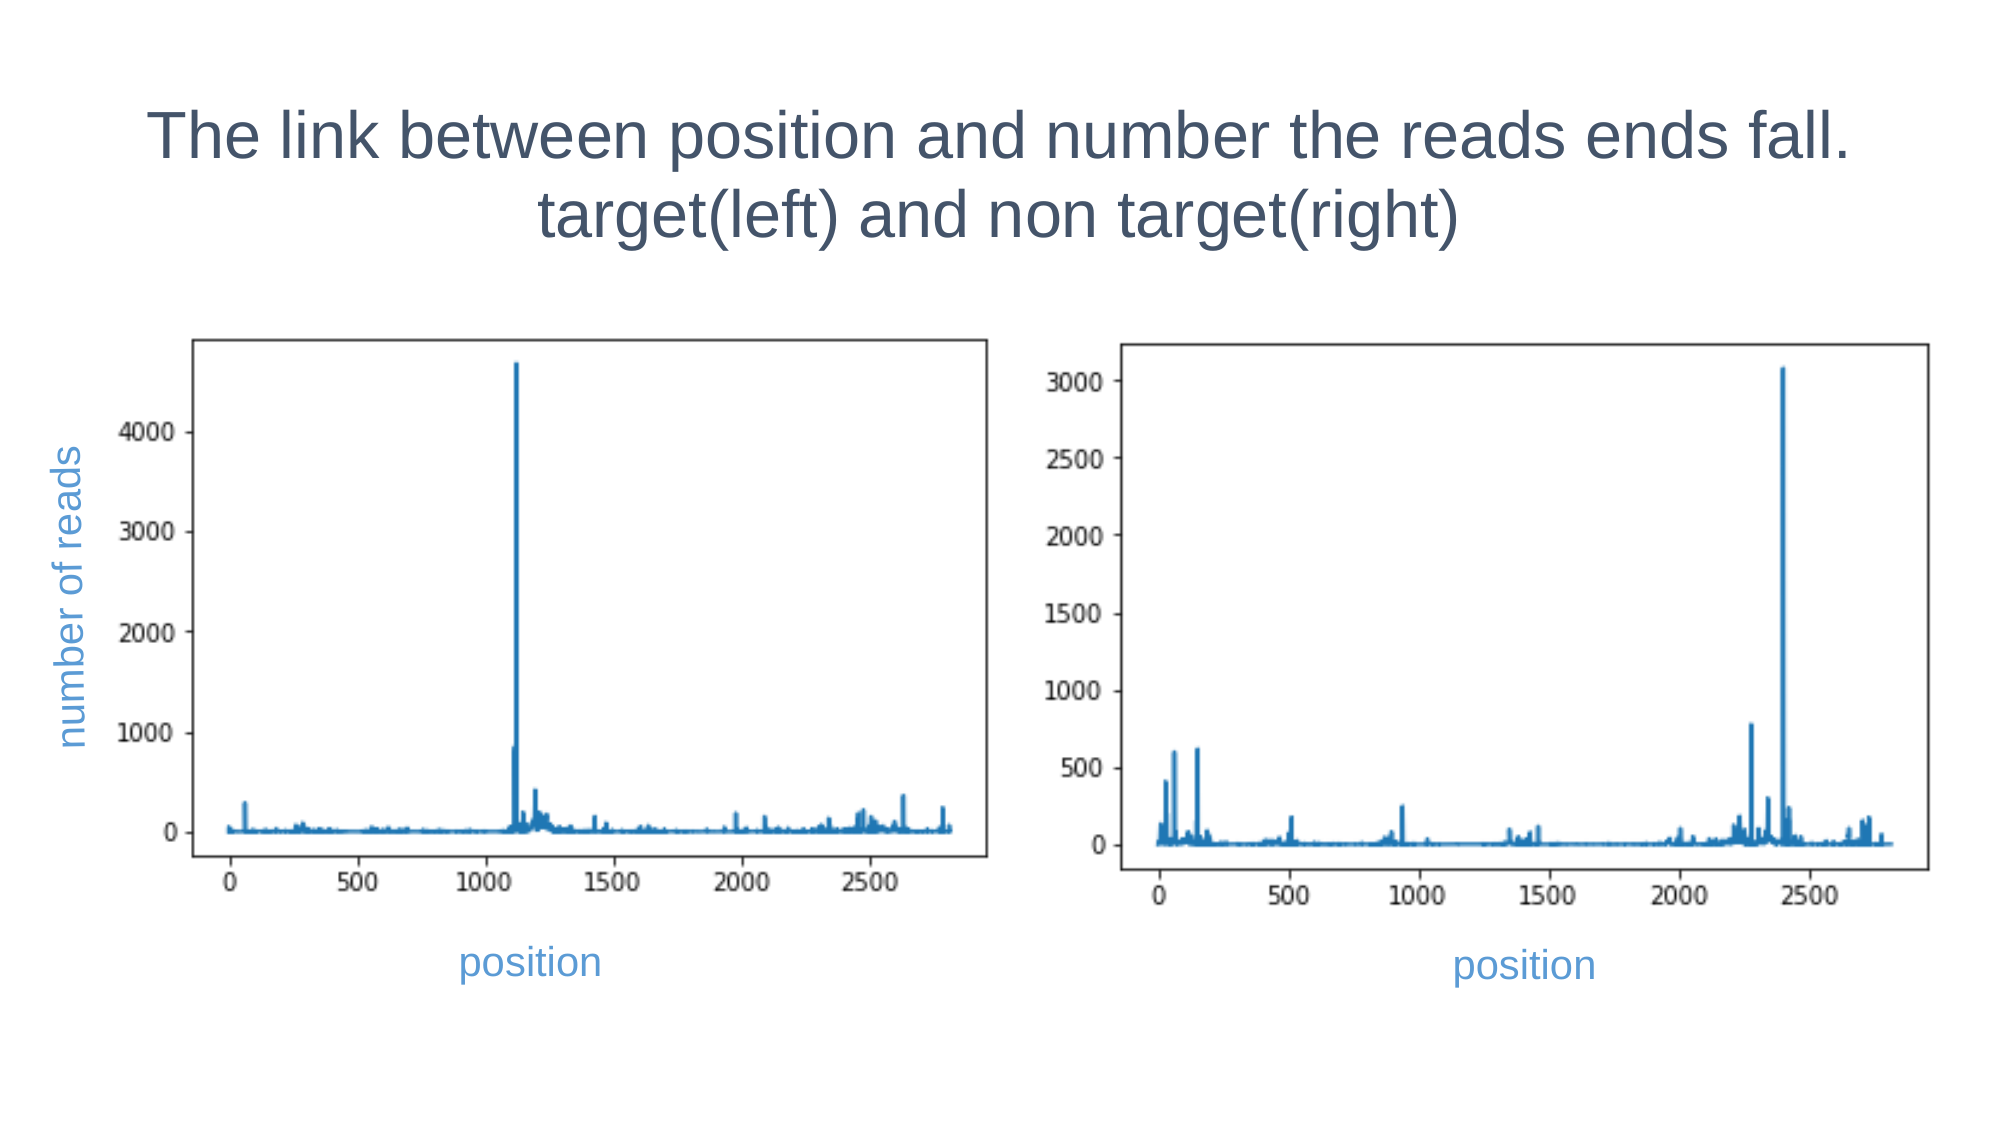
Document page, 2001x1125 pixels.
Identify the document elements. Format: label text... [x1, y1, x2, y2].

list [100, 316, 1010, 914]
text_box position [371, 927, 689, 993]
text_box number of reads [30, 430, 95, 766]
title The link between position and number the reads ends fall. target(left) and non target(right) [99, 45, 1900, 298]
text_box position [1365, 936, 1684, 996]
picture [1027, 319, 1952, 927]
